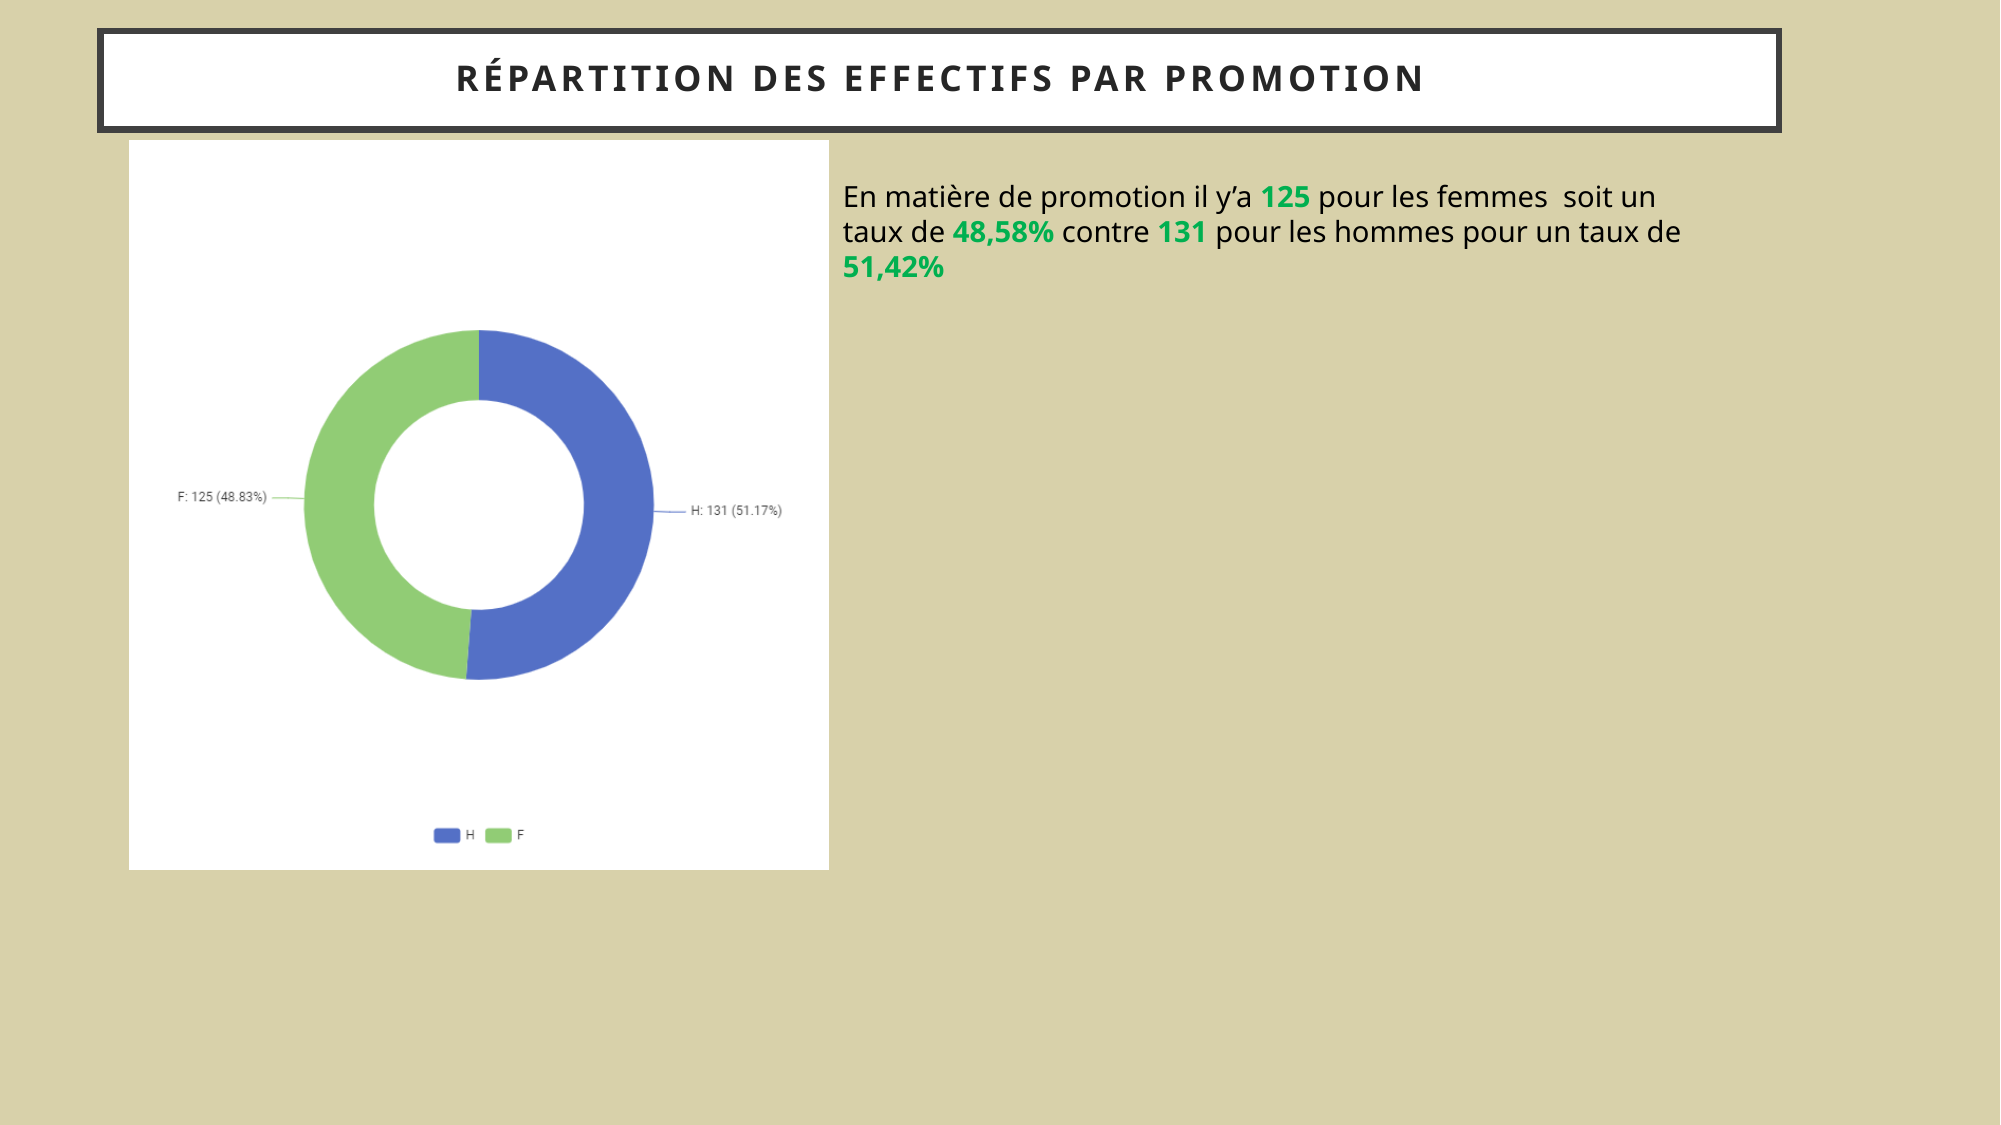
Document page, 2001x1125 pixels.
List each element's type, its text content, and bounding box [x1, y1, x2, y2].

picture [129, 140, 829, 870]
text_box En matière de promotion il y’a 125 pour les femmes soit un taux de 48,58% contre 131 pour les hommes pour un taux de 51,42% [829, 171, 1700, 291]
title Répartition DES EFFECTIFS PAR PROMOTION [97, 28, 1782, 133]
